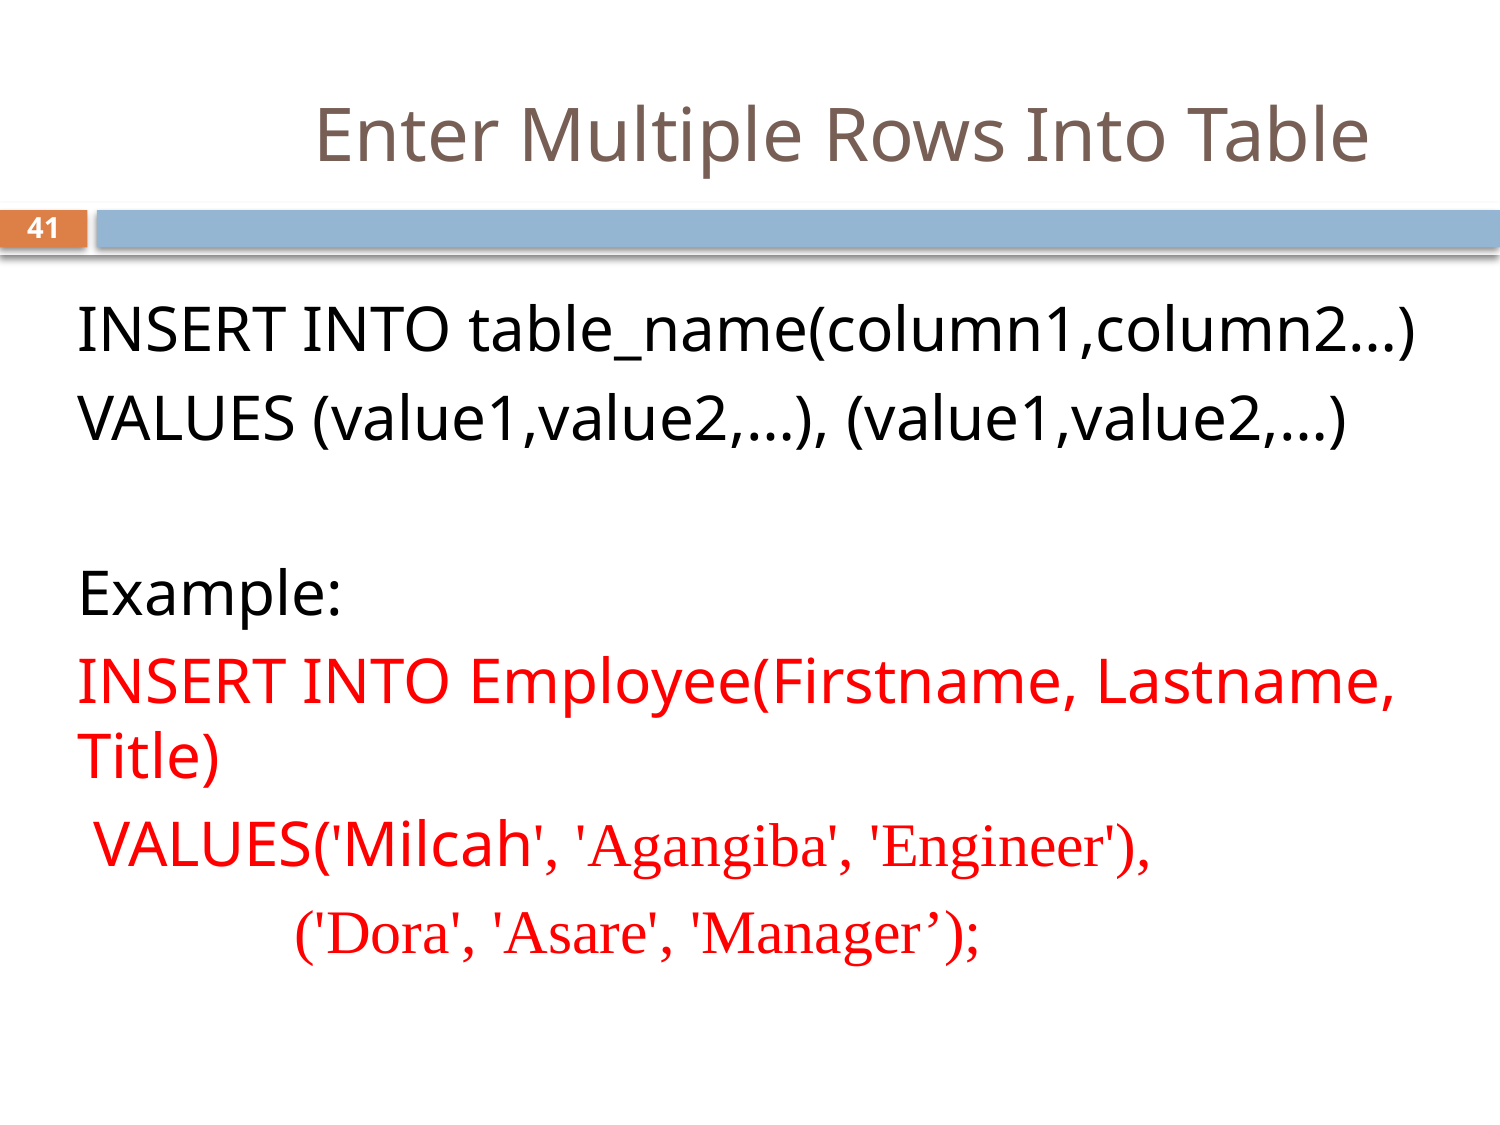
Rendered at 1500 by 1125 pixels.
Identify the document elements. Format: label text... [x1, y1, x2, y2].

title Enter Multiple Rows Into Table [125, 50, 1463, 213]
slide_number 41 [0, 208, 88, 249]
list INSERT INTO table_name(column1,column2…) VALUES (value1,value2,…), (value1,value2,…) Example: INSERT INTO Employee(Firstname, Lastname, Title) VALUES('Milcah', 'Agangiba', 'Engineer'), ('Dora', 'Asare', 'Manager’); [62, 282, 1438, 1075]
